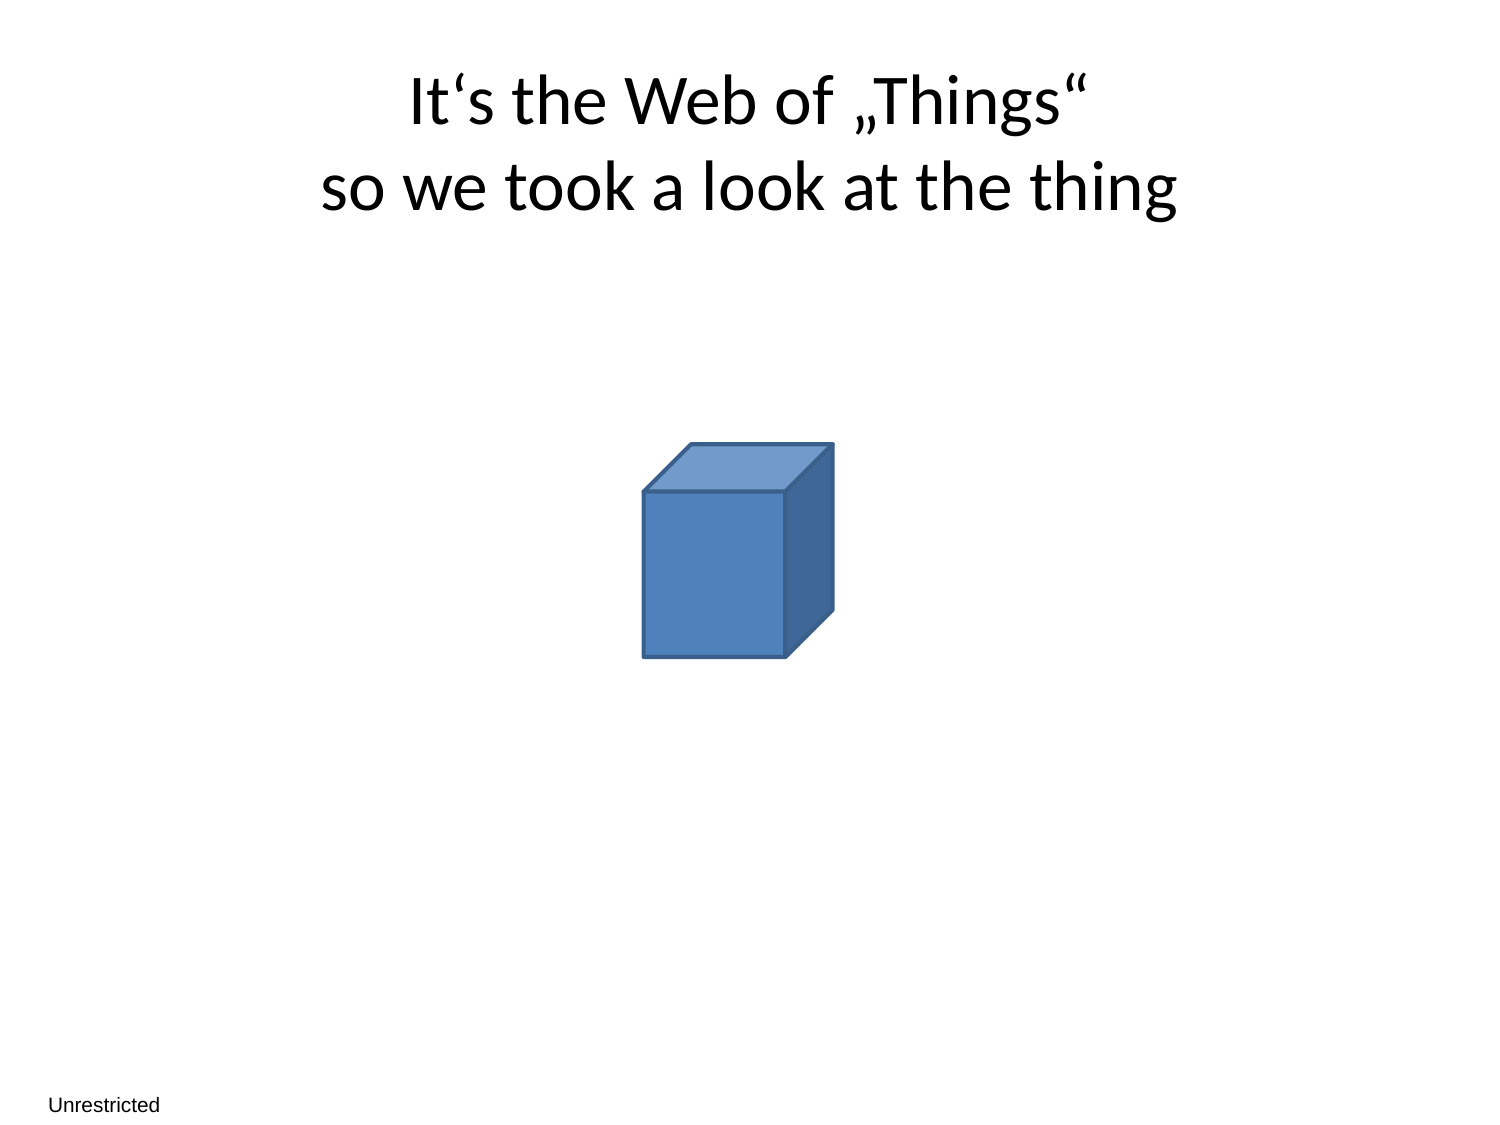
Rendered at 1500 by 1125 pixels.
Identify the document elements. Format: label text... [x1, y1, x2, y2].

title It‘s the Web of „Things“ so we took a look at the thing [75, 45, 1425, 233]
text_box Unrestricted [0, 1089, 210, 1119]
text_box [641, 442, 835, 660]
